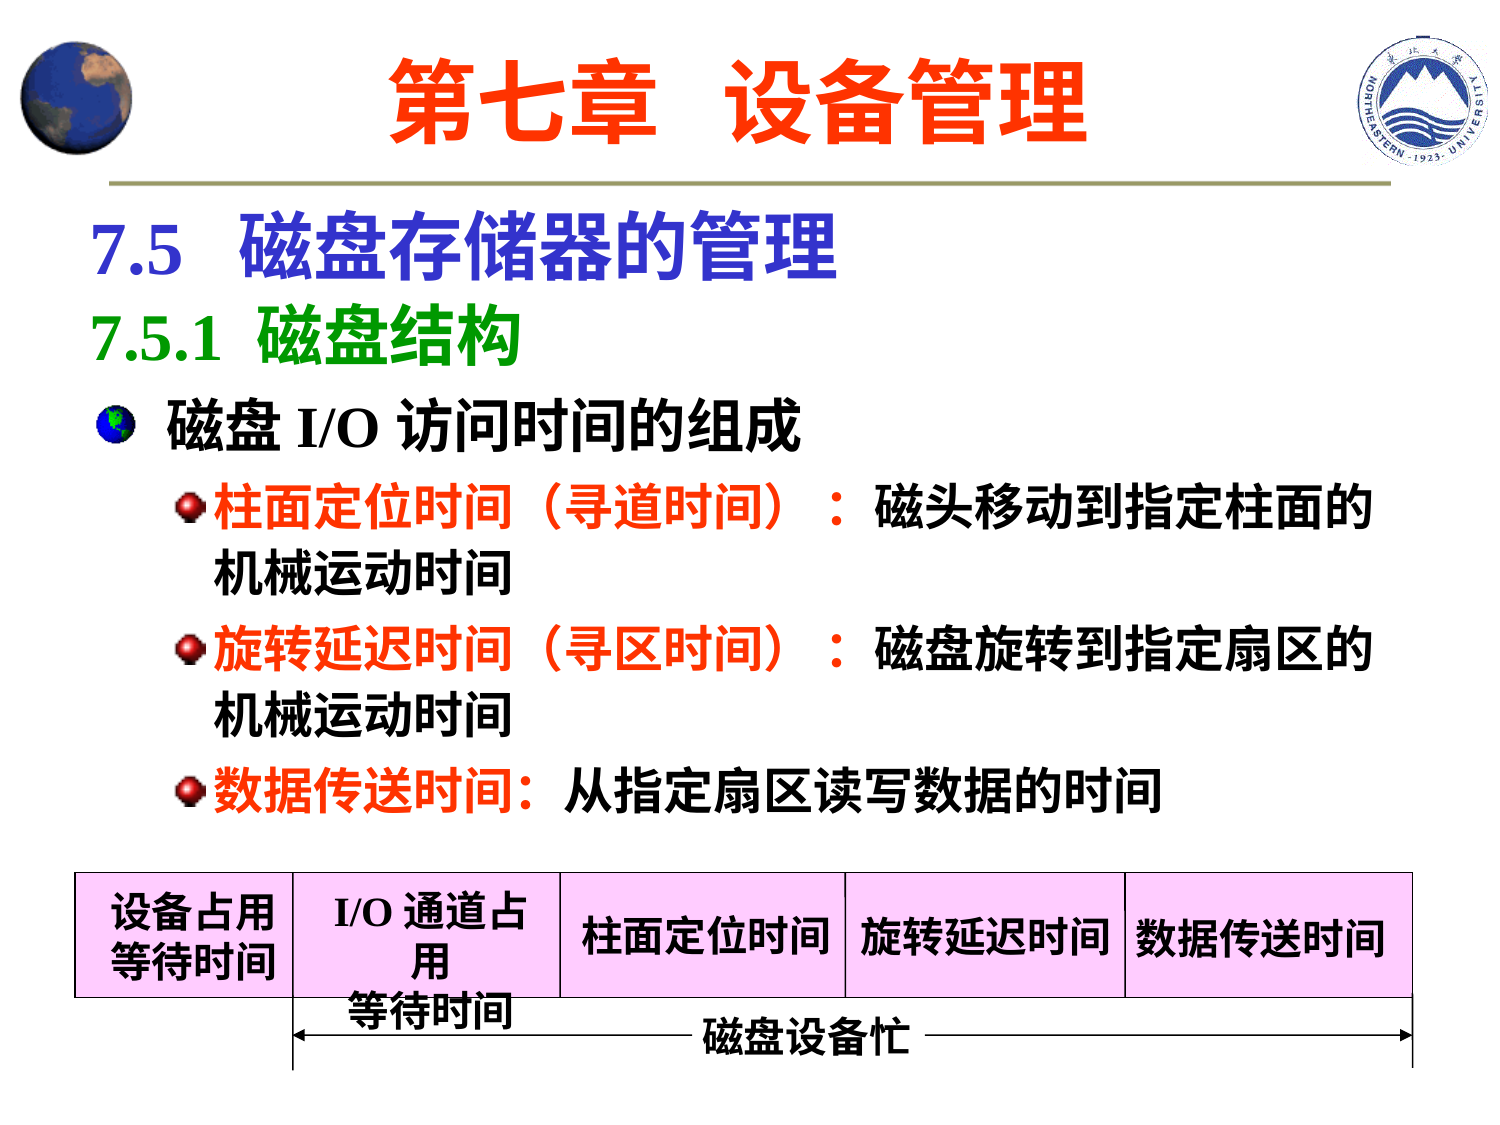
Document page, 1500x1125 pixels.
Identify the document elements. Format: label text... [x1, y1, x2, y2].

picture [95, 404, 137, 445]
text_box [74, 872, 1413, 1071]
picture [170, 487, 206, 523]
picture [170, 629, 206, 665]
picture [1352, 33, 1490, 171]
picture [170, 771, 206, 807]
picture [0, 37, 138, 161]
text_box 7.5 磁盘存储器的管理 7.5.1 磁盘结构 [74, 187, 1425, 381]
text_box 磁盘I/O访问时间的组成 柱面定位时间（寻道时间） ：磁头移动到指定柱面的机械运动时间 旋转延迟时间（寻区时间） ：磁盘旋转到指定扇区的机械运动时间 数据传送时间：从指定扇区读写数据的时间 [80, 375, 1404, 827]
text_box 第七章 设备管理 [174, 37, 1300, 163]
picture [109, 175, 1391, 187]
